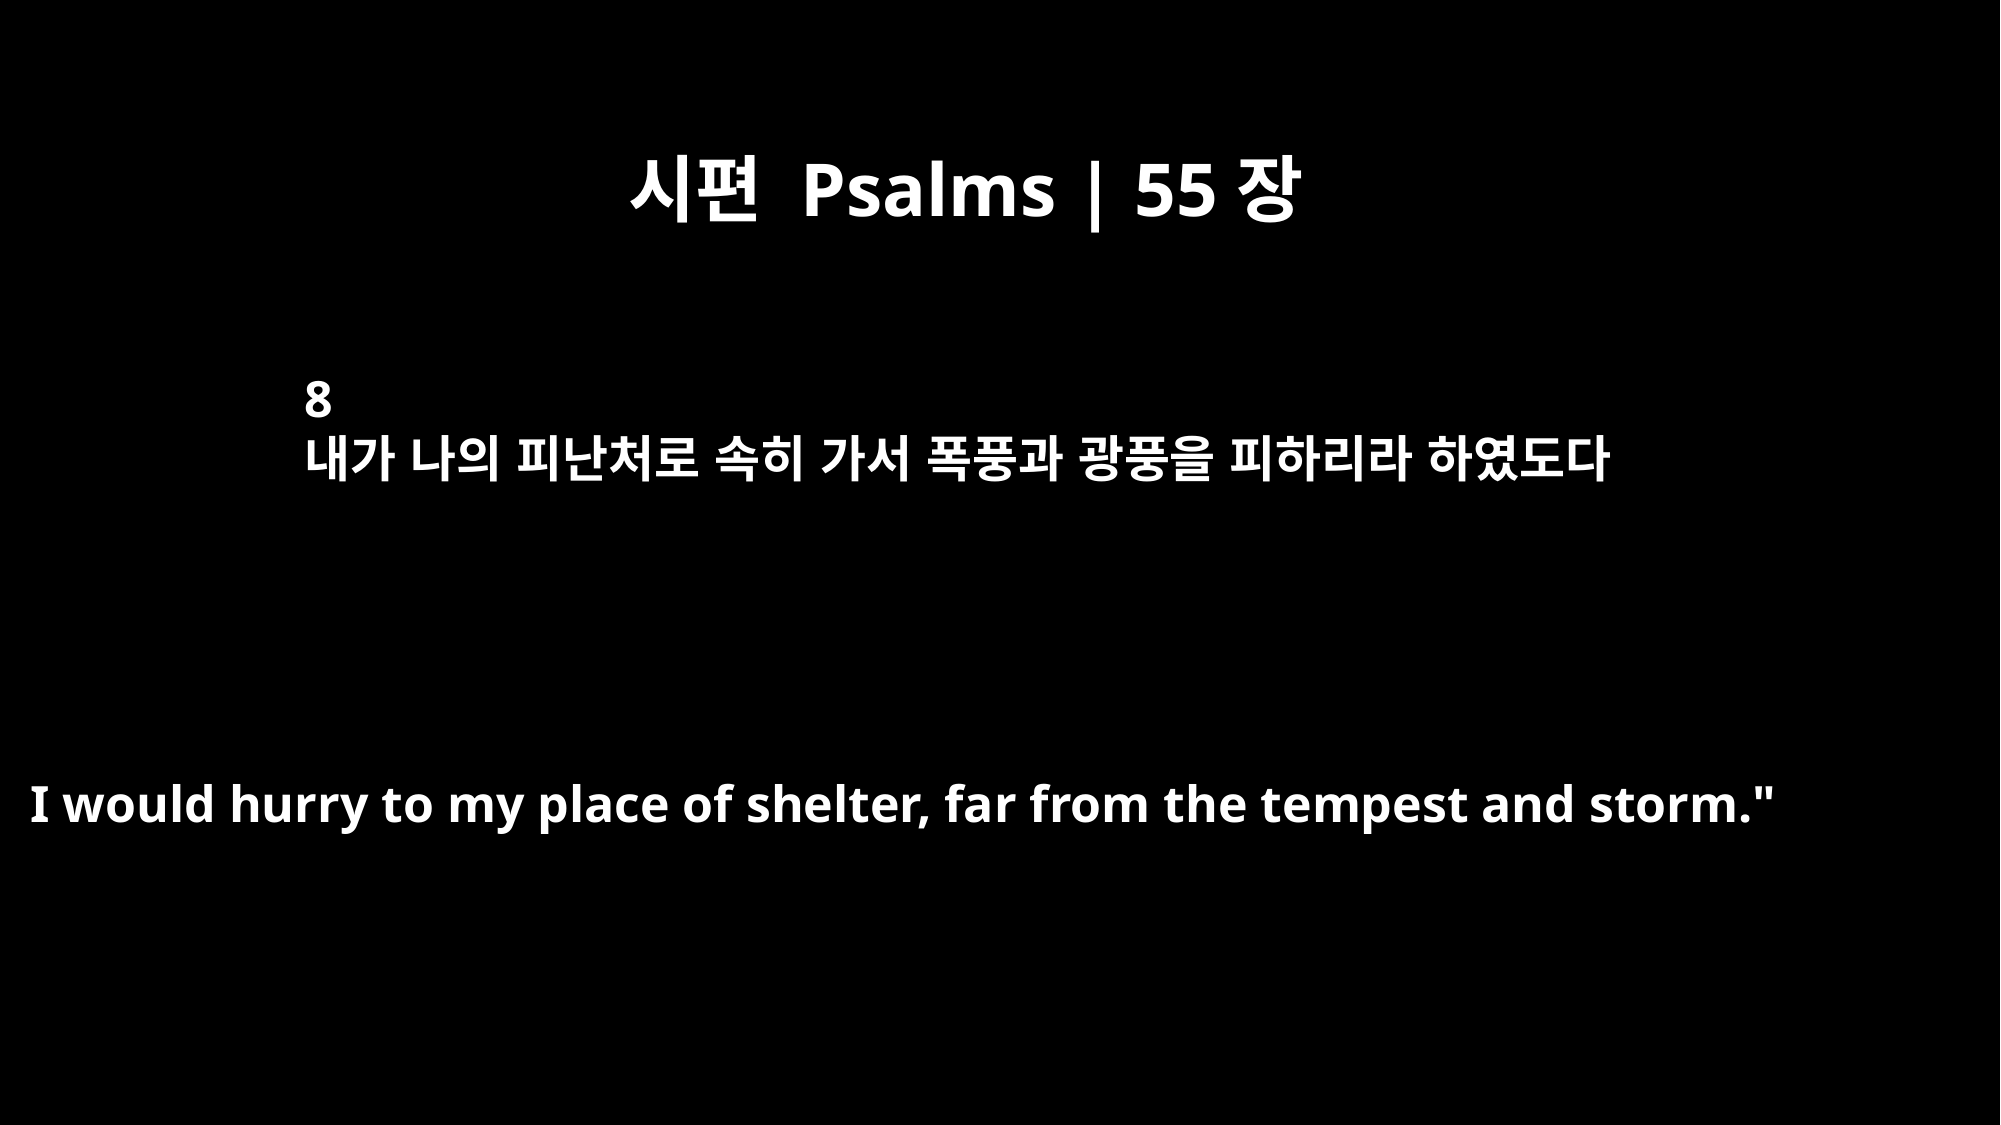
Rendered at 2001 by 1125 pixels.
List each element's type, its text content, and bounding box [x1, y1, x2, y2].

text_box 8 내가 나의 피난처로 속히 가서 폭풍과 광풍을 피하리라 하였도다 [289, 359, 1628, 495]
text_box I would hurry to my place of shelter, far from the tempest and storm." [15, 764, 1793, 840]
text_box 시편 Psalms | 55장 [613, 136, 1319, 239]
